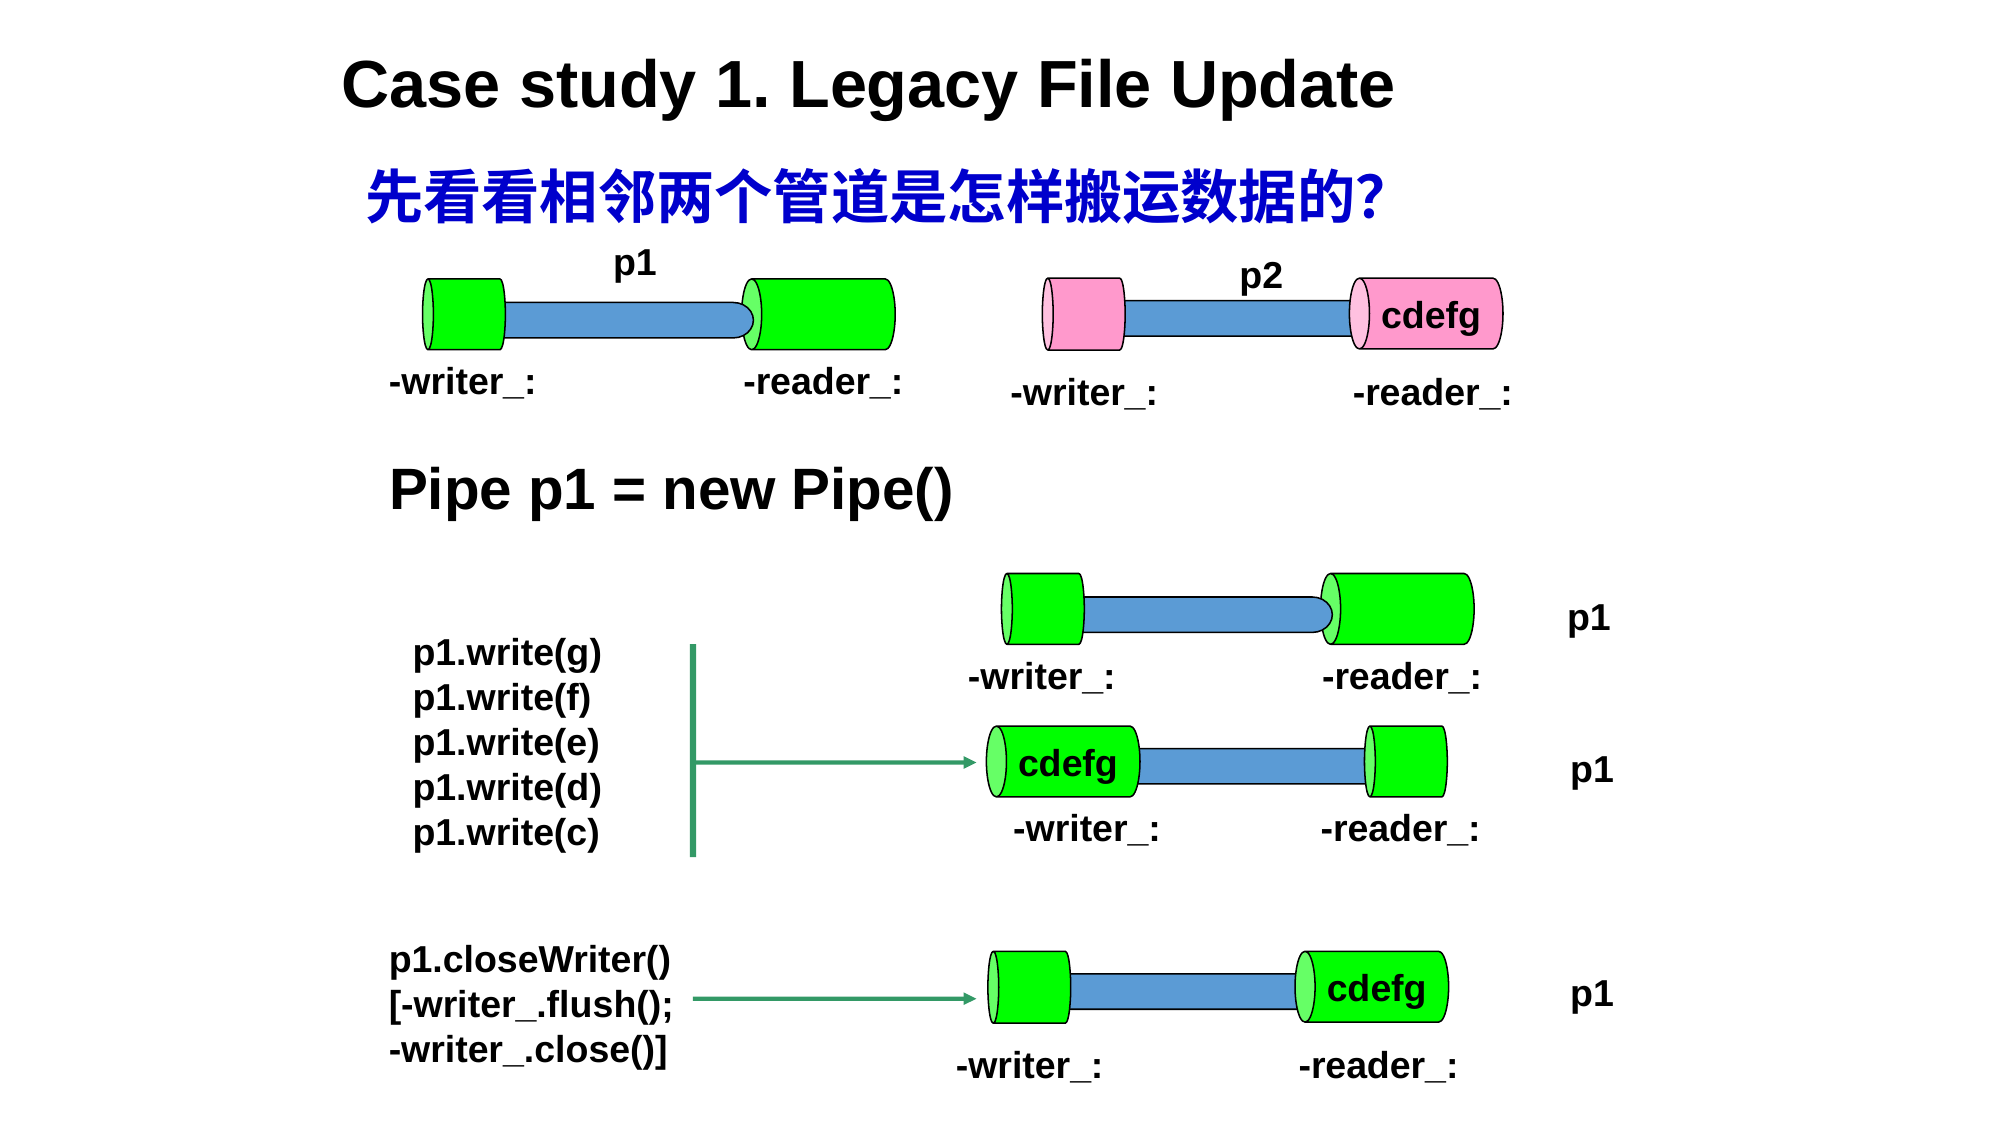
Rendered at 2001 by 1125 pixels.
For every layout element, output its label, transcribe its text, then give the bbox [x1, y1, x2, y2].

text_box p1 [1555, 737, 1629, 798]
text_box p2 [1224, 243, 1299, 278]
text_box p1 [598, 230, 672, 278]
text_box p1.closeWriter() [-writer_.flush(); -writer_.close()] [373, 927, 752, 1078]
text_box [940, 951, 1474, 1095]
list 先看看相邻两个管道是怎样搬运数据的？ [350, 160, 1398, 268]
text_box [952, 573, 1498, 705]
text_box Case study 1. Legacy File Update [326, 42, 1686, 130]
text_box Pipe p1 = new Pipe() [374, 443, 970, 529]
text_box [373, 278, 919, 410]
text_box [692, 756, 977, 769]
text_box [986, 725, 1497, 857]
text_box p1 [1555, 961, 1629, 1022]
text_box p1 [1552, 585, 1626, 646]
text_box p1.write(g) p1.write(f) p1.write(e) p1.write(d) p1.write(c) [397, 620, 693, 861]
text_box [995, 278, 1529, 421]
